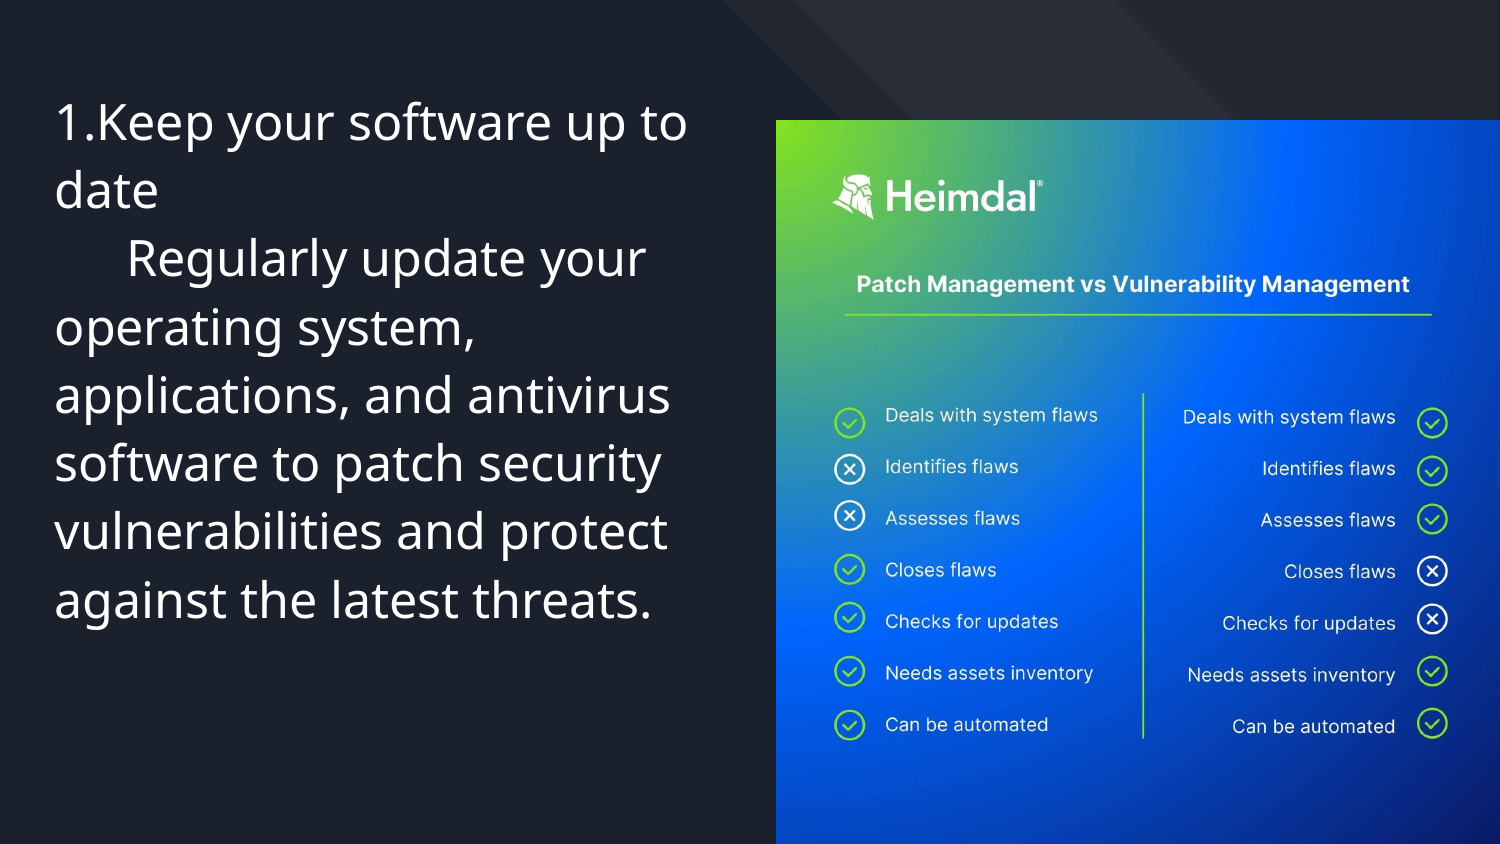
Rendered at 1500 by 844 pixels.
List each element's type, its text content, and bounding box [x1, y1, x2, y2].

title 1.Keep your software up to date Regularly update your operating system, applications, and antivirus software to patch security vulnerabilities and protect against the latest threats. [39, 71, 793, 650]
picture [776, 120, 1500, 844]
